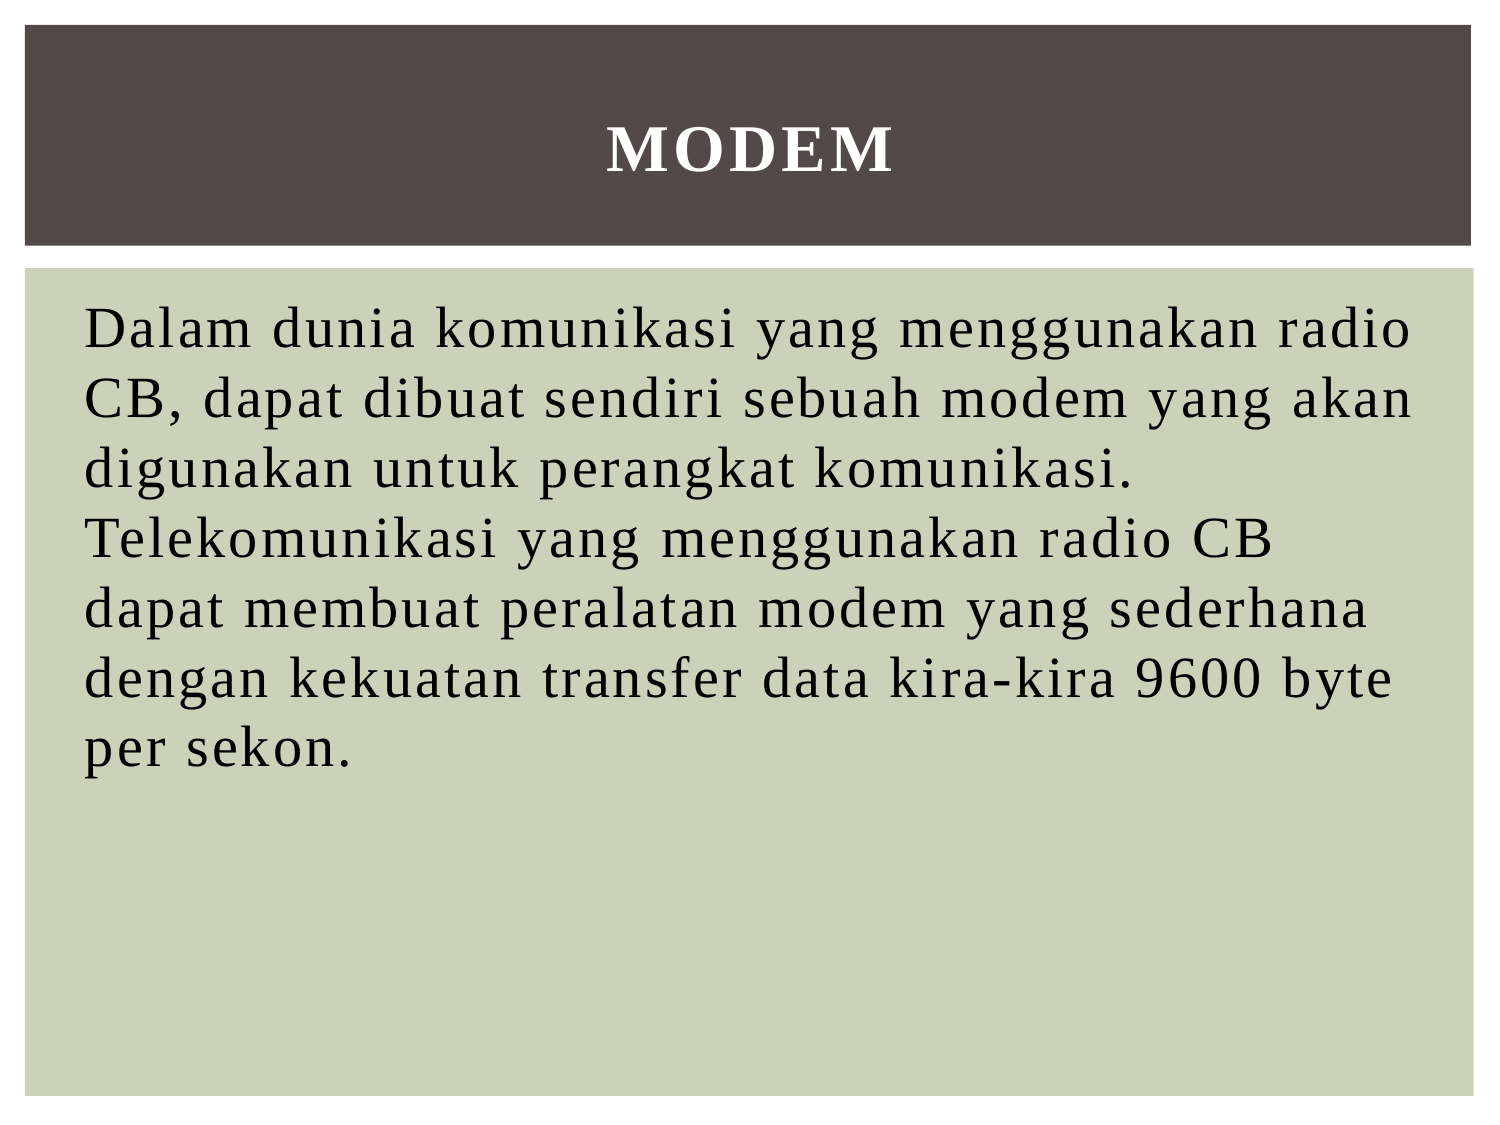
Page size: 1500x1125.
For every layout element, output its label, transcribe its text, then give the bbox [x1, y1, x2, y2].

list Dalam dunia komunikasi yang menggunakan radio CB, dapat dibuat sendiri sebuah modem yang akan digunakan untuk perangkat komunikasi. Telekomunikasi yang menggunakan radio CB dapat membuat peralatan modem yang sederhana dengan kekuatan transfer data kira-kira 9600 byte per sekon. [62, 281, 1442, 1059]
title modem [62, 58, 1438, 232]
